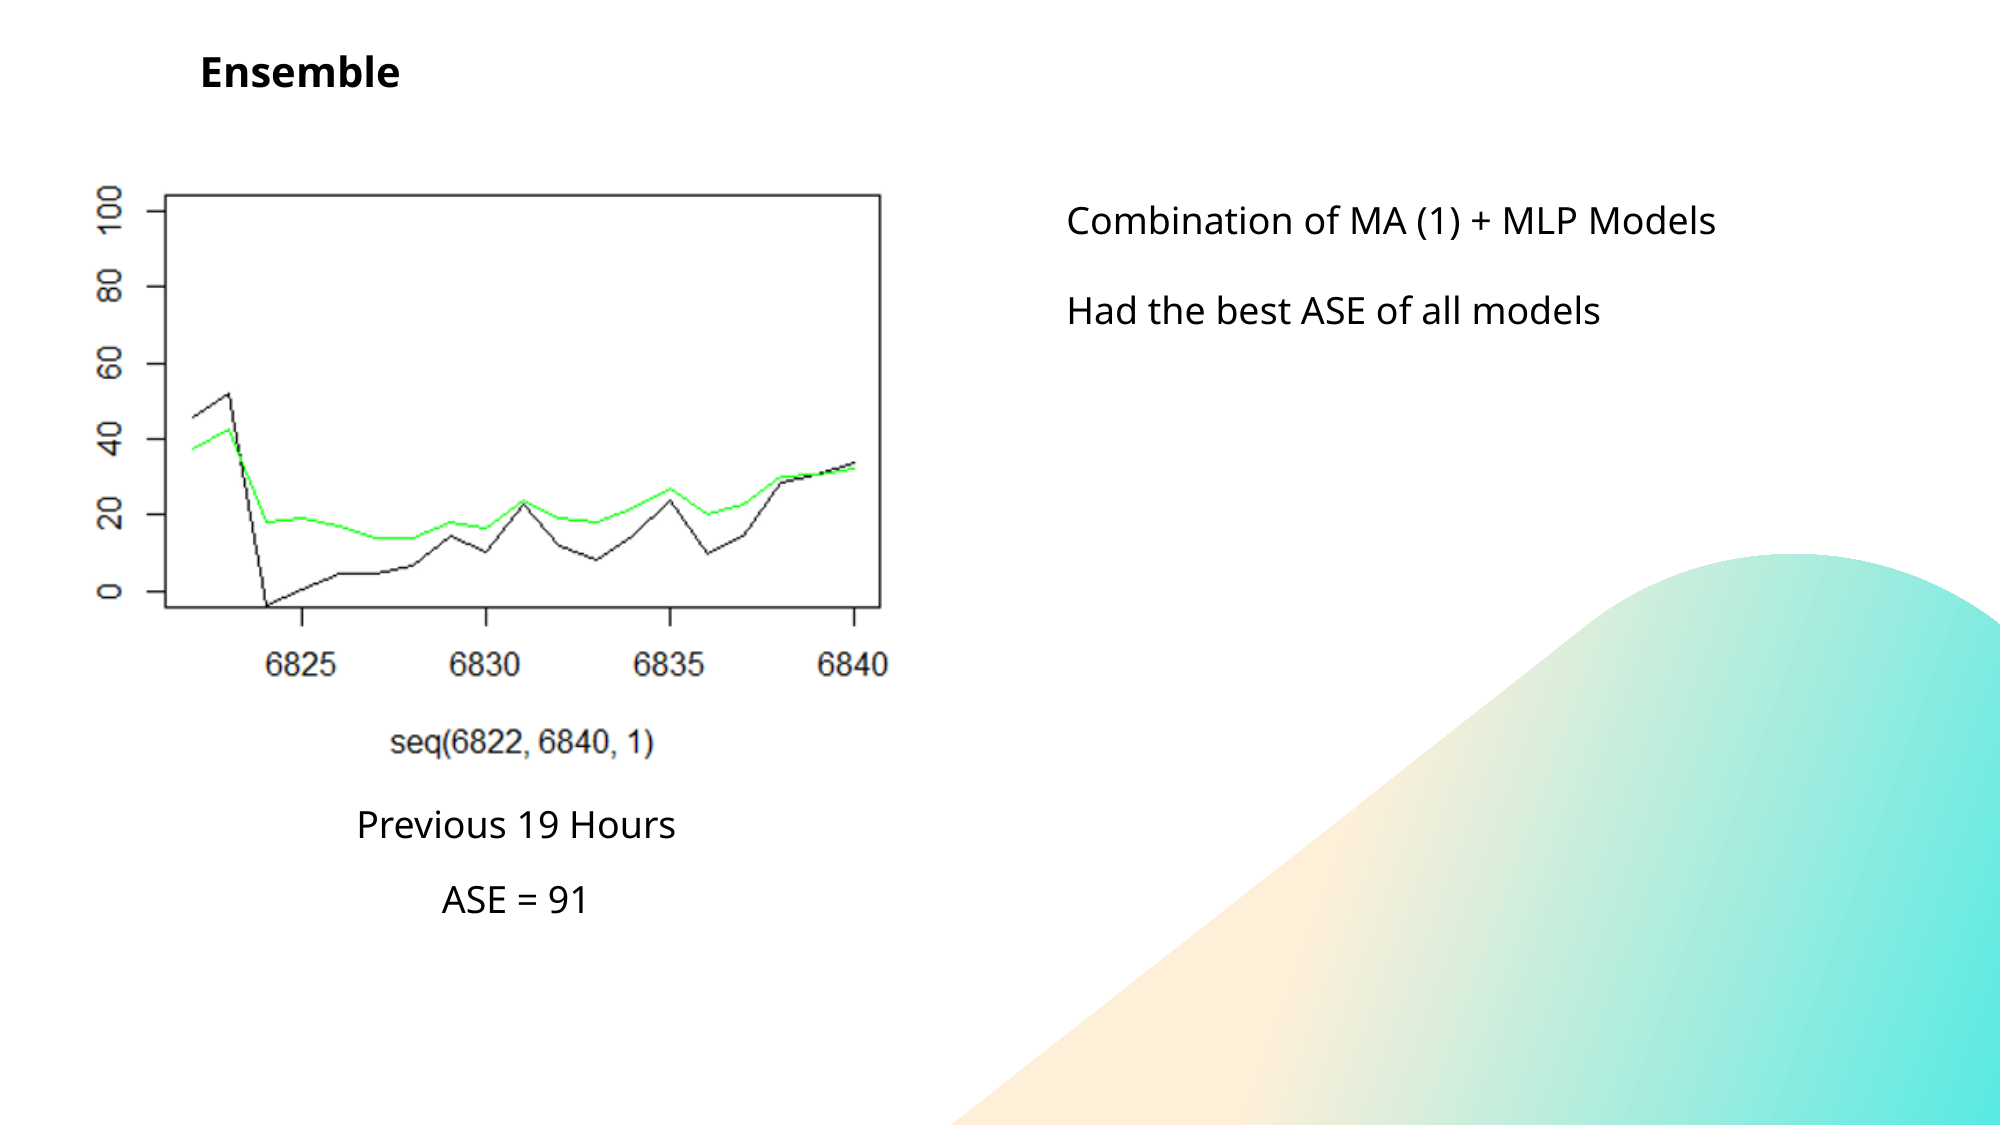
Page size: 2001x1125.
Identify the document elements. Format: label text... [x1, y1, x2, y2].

text_box Combination of MA (1) + MLP Models Had the best ASE of all models [1051, 189, 1929, 339]
picture [70, 150, 929, 782]
title Ensemble [41, 32, 559, 104]
subtitle Previous 19 Hours ASE = 91 [104, 784, 929, 1106]
